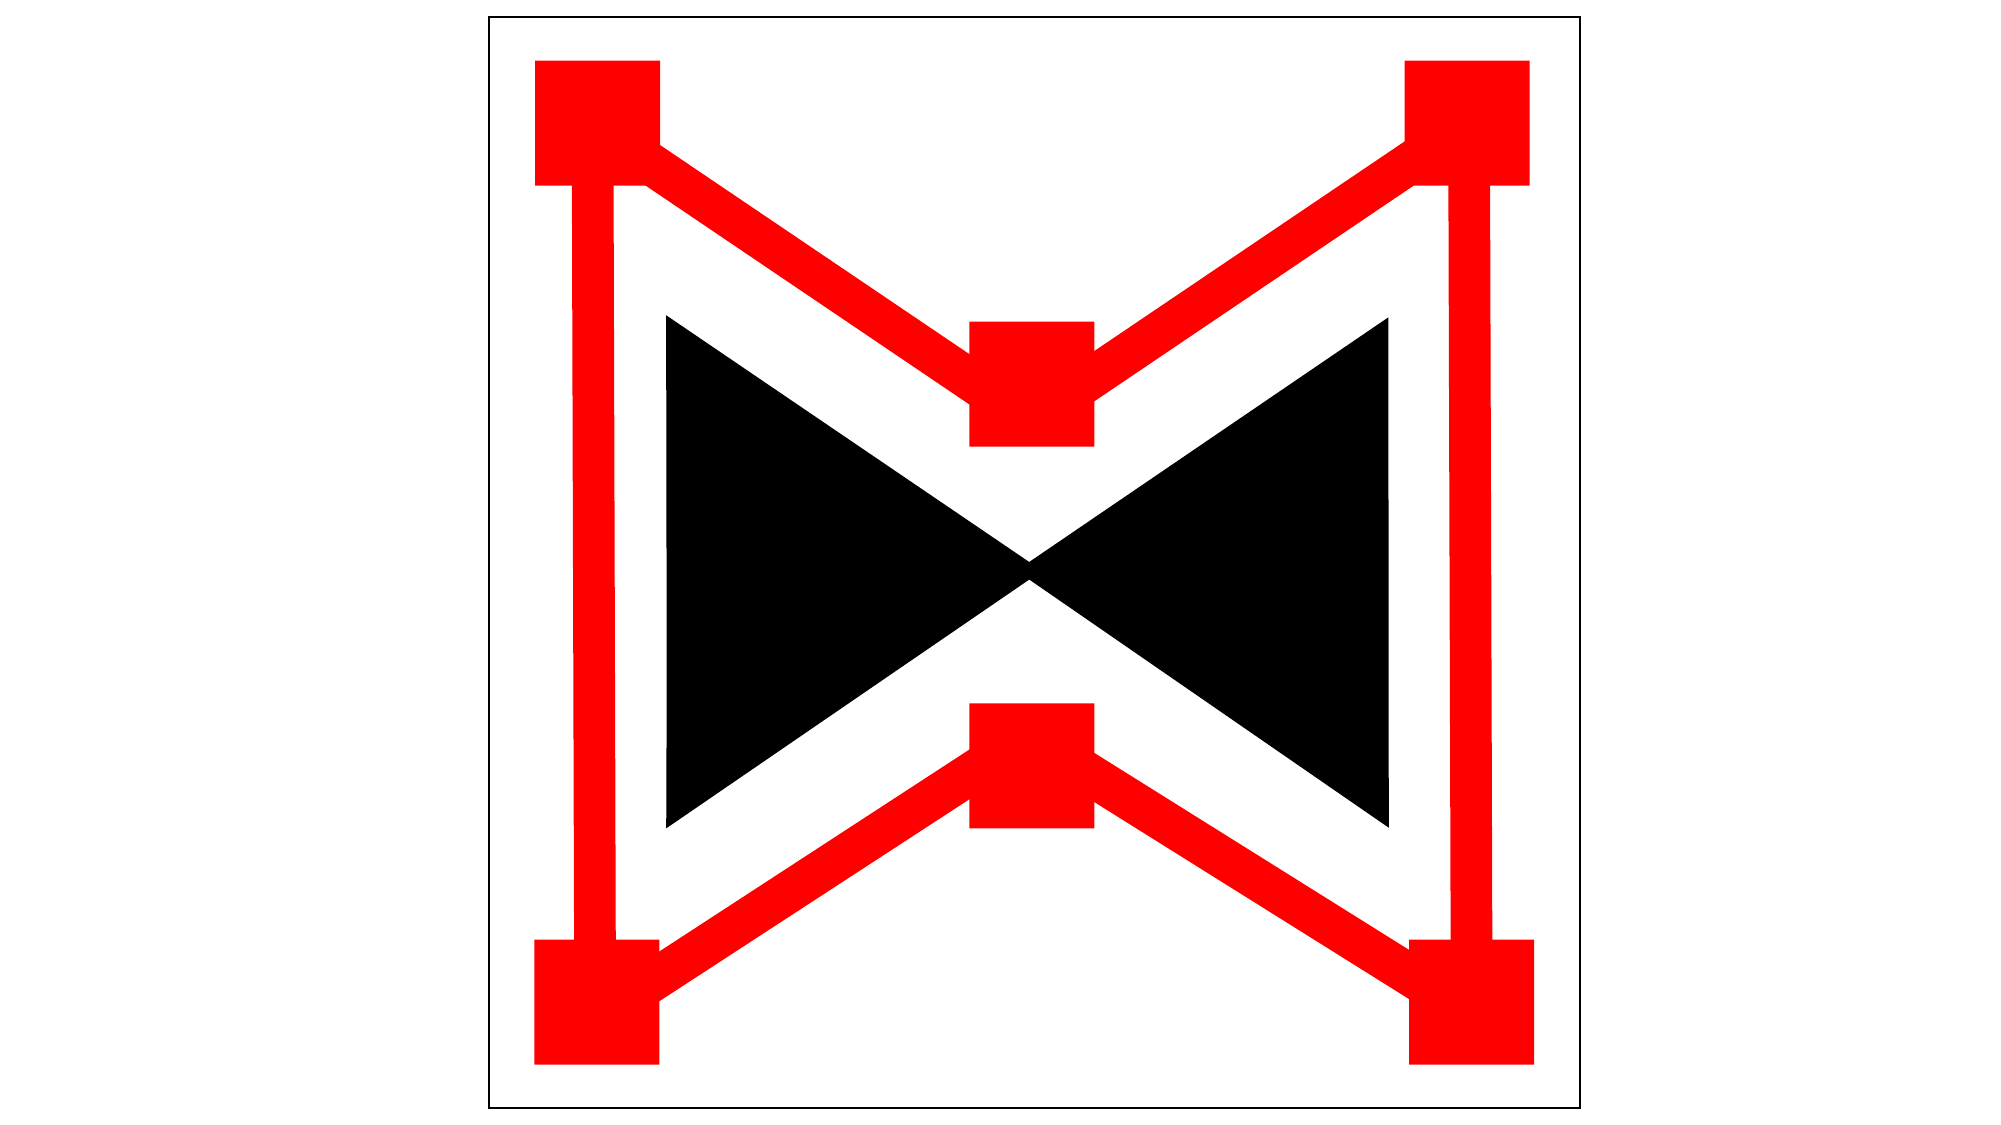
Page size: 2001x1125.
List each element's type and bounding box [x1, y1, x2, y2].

text_box [534, 60, 1535, 1065]
text_box [488, 16, 1581, 1109]
